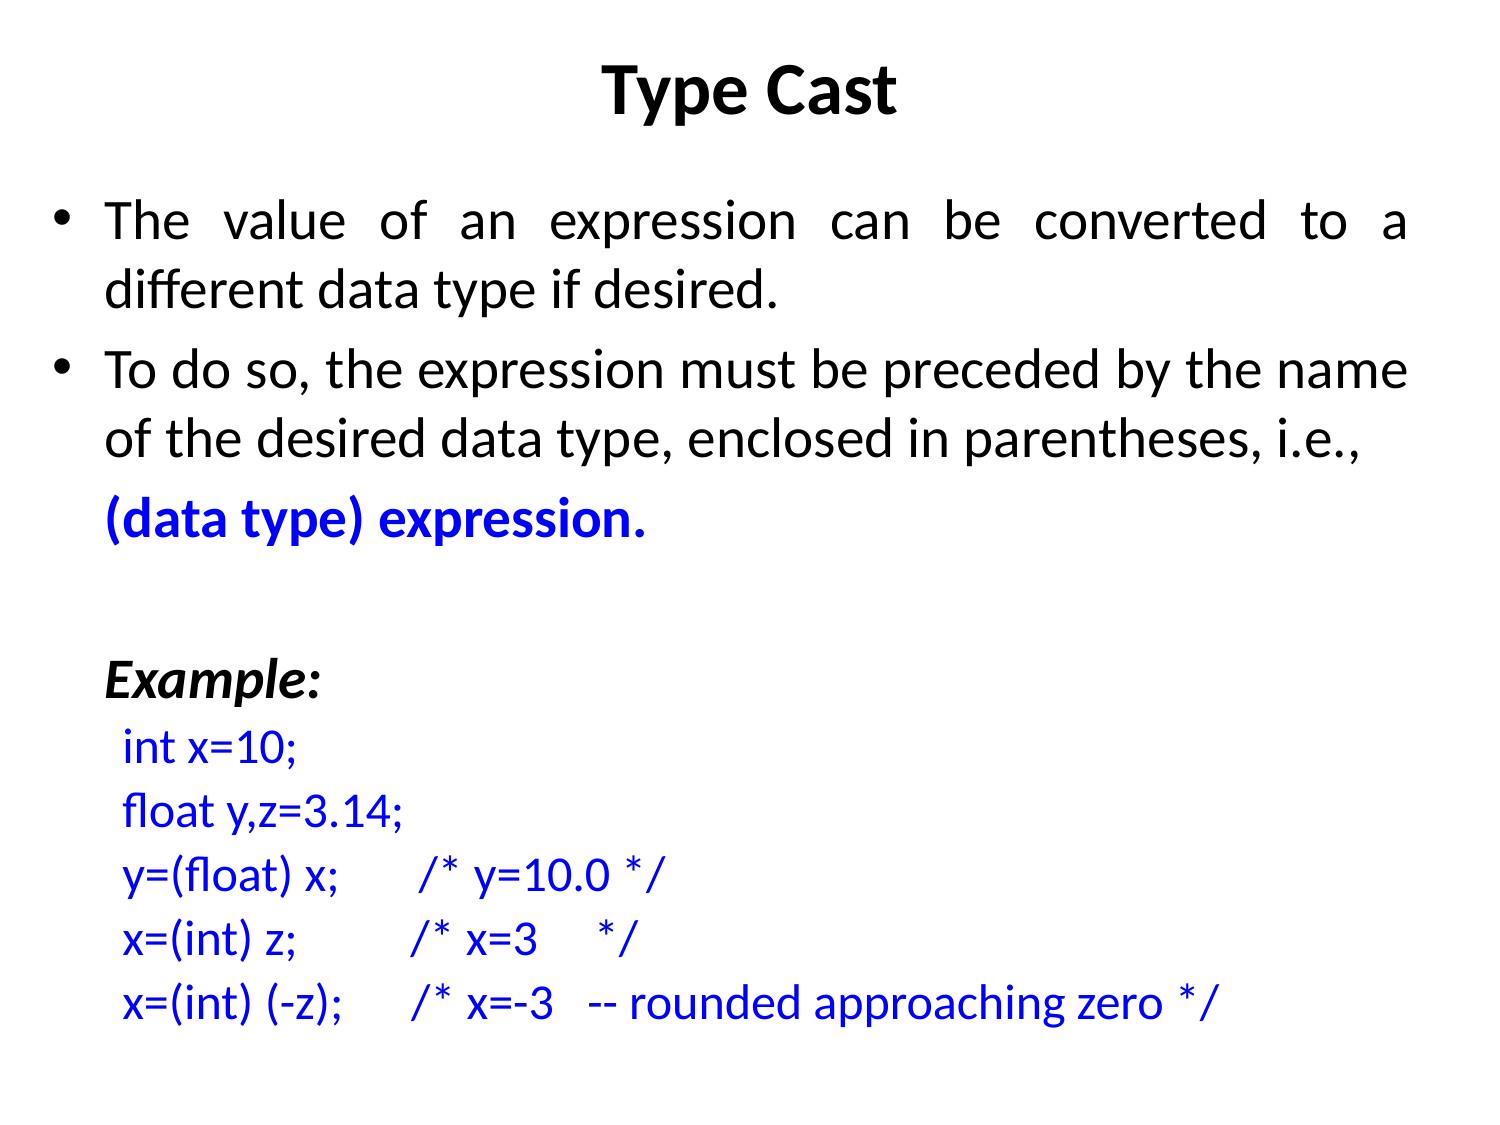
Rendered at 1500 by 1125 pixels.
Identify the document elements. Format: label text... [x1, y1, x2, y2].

title Type Cast [75, 25, 1425, 144]
list The value of an expression can be converted to a different data type if desired. To do so, the expression must be preceded by the name of the desired data type, enclosed in parentheses, i.e., (data type) expression. Example: int x=10; float y,z=3.14; y=(float) x; /* y=10.0 */ x=(int) z; /* x=3 */ x=(int) (-z); /* x=-3 -- rounded approaching zero */ [37, 174, 1425, 1063]
